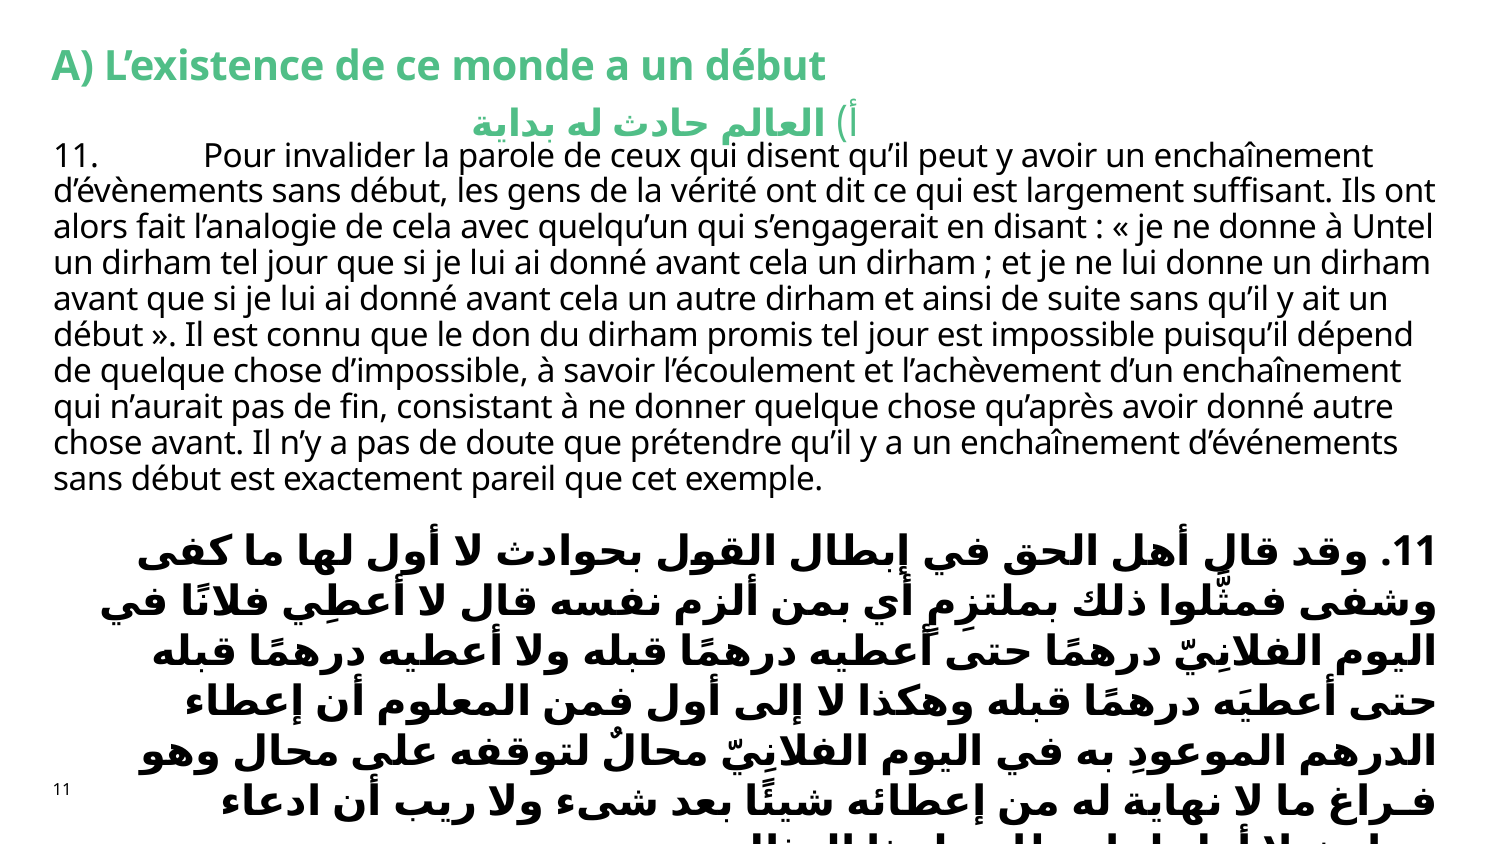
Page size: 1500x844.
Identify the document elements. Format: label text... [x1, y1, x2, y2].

text_box أ) العالم حادث له بداية [456, 91, 875, 151]
text_box 11. وقد قال أهل الحق في إبطال القول بحوادث لا أول لها ما كفى وشفى فمثَّلوا ذلك بملتزِمٍ أي بمن ألزم نفسه قال لا أعطِي فلانًا في اليوم الفلانِيّ درهمًا حتى أعطيه درهمًا قبله ولا أعطيه درهمًا قبله حتى أعطيَه درهمًا قبله وهكذا لا إلى أول فمن المعلوم أن إعطاء الدرهم الموعودِ به في اليوم الفلانِيّ محالٌ لتوقفه على محال وهو فـراغ ما لا نهاية له من إعطائه شيئًا بعد شىء ولا ريب أن ادعاء حوادث لا أول لها مطابق لهذا المثال [76, 516, 1453, 844]
title A) L’existence de ce monde a un début [51, 43, 1449, 166]
list 11. Pour invalider la parole de ceux qui disent qu’il peut y avoir un enchaînement d’évènements sans début, les gens de la vérité ont dit ce qui est largement suffisant. Ils ont alors fait l’analogie de cela avec quelqu’un qui s’engagerait en disant : « je ne donne à Untel un dirham tel jour que si je lui ai donné avant cela un dirham ; et je ne lui donne un dirham avant que si je lui ai donné avant cela un autre dirham et ainsi de suite sans qu’il y ait un début ». Il est connu que le don du dirham promis tel jour est impossible puisqu’il dépend de quelque chose d’impossible, à savoir l’écoulement et l’achèvement d’un enchaînement qui n’aurait pas de fin, consistant à ne donner quelque chose qu’après avoir donné autre chose avant. Il n’y a pas de doute que prétendre qu’il y a un enchaînement d’événements sans début est exactement pareil que cet exemple. [53, 138, 1450, 378]
